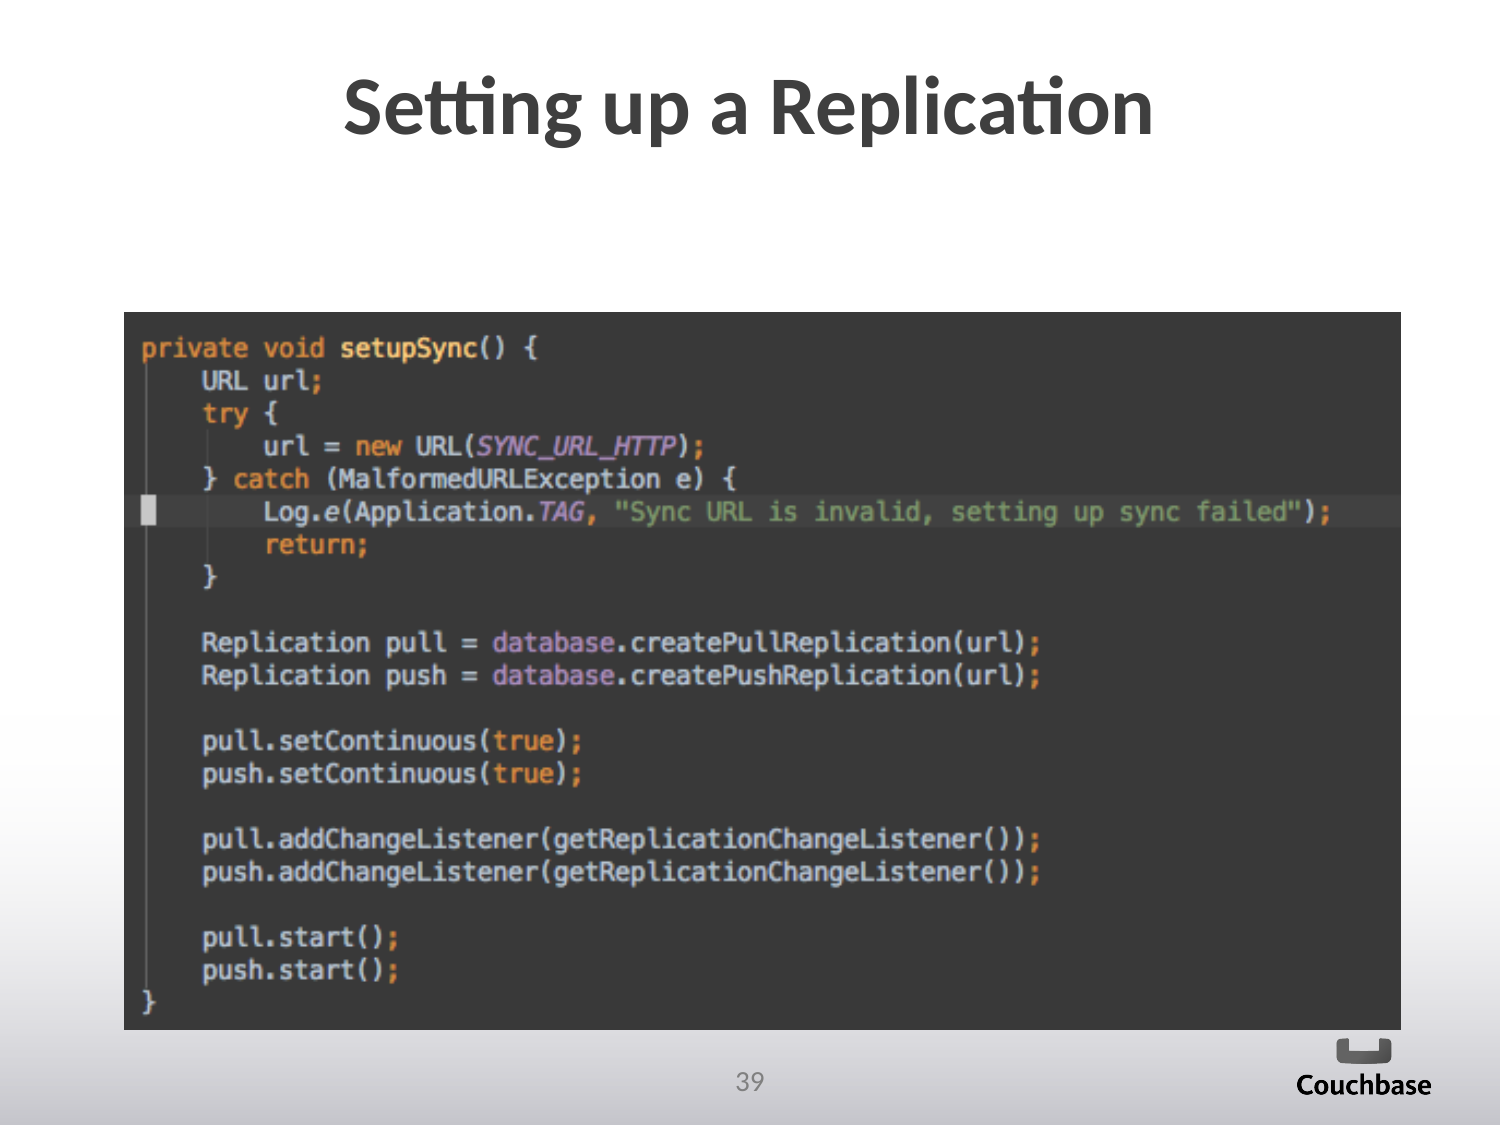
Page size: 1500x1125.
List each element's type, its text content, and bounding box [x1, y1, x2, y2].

title Setting up a Replication [75, 62, 1425, 233]
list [100, 312, 1426, 1031]
picture [1277, 1016, 1451, 1116]
